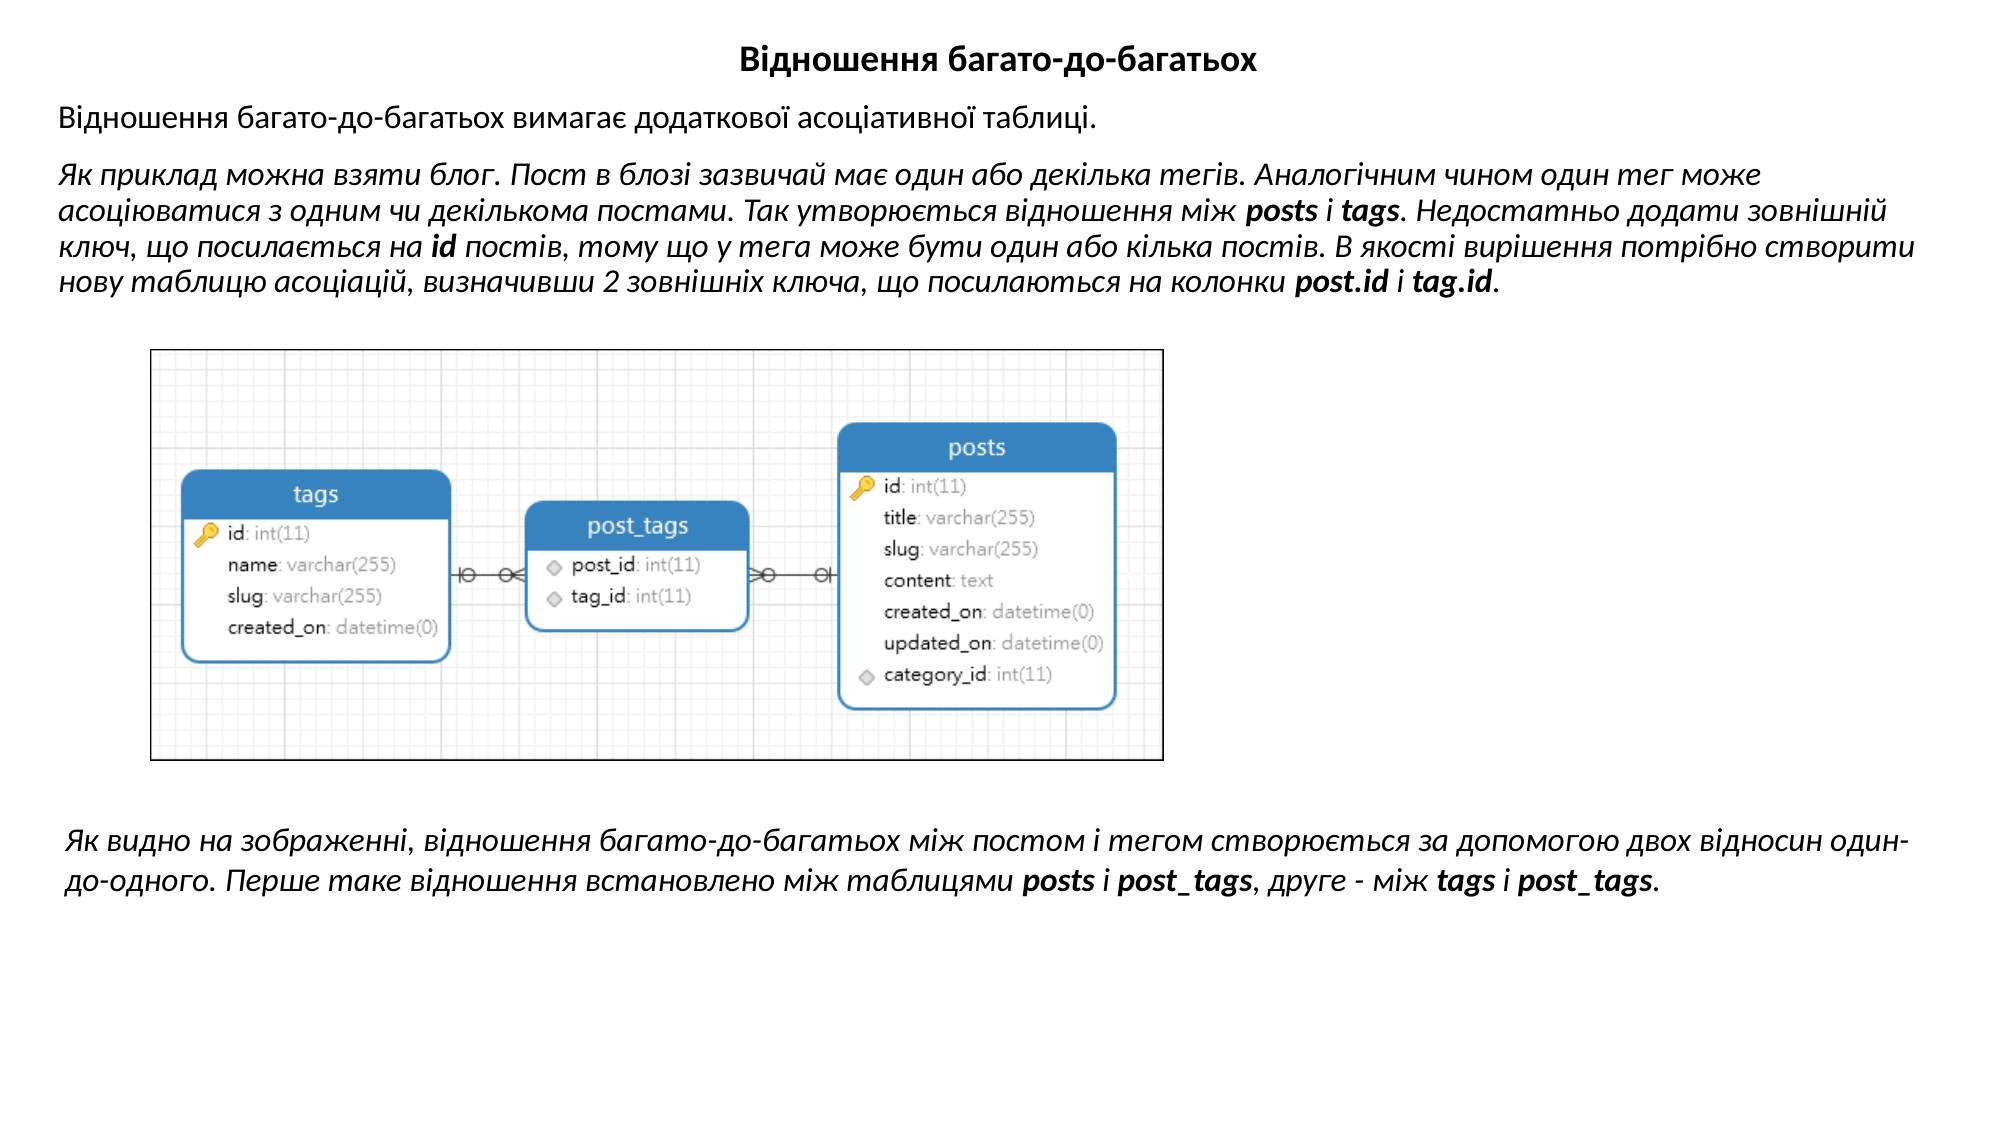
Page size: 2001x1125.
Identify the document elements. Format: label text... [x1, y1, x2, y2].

list Відношення багато-до-багатьох Відношення багато-до-багатьох вимагає додаткової асоціативної таблиці. Як приклад можна взяти блог. Пост в блозі зазвичай має один або декілька тегів. Аналогічним чином один тег може асоціюватися з одним чи декількома постами. Так утворюється відношення між posts і tags. Недостатньо додати зовнішній ключ, що посилається на id постів, тому що у тега може бути один або кілька постів. В якості вирішення потрібно створити нову таблицю асоціацій, визначивши 2 зовнішніх ключа, що посилаються на колонки post.id і tag.id. [43, 31, 1955, 1079]
picture [149, 349, 1164, 761]
text_box Як видно на зображенні, відношення багато-до-багатьох між постом і тегом створюється за допомогою двох відносин один-до-одного. Перше таке відношення встановлено між таблицями posts і post_tags, друге - між tags і post_tags. [50, 811, 1936, 906]
